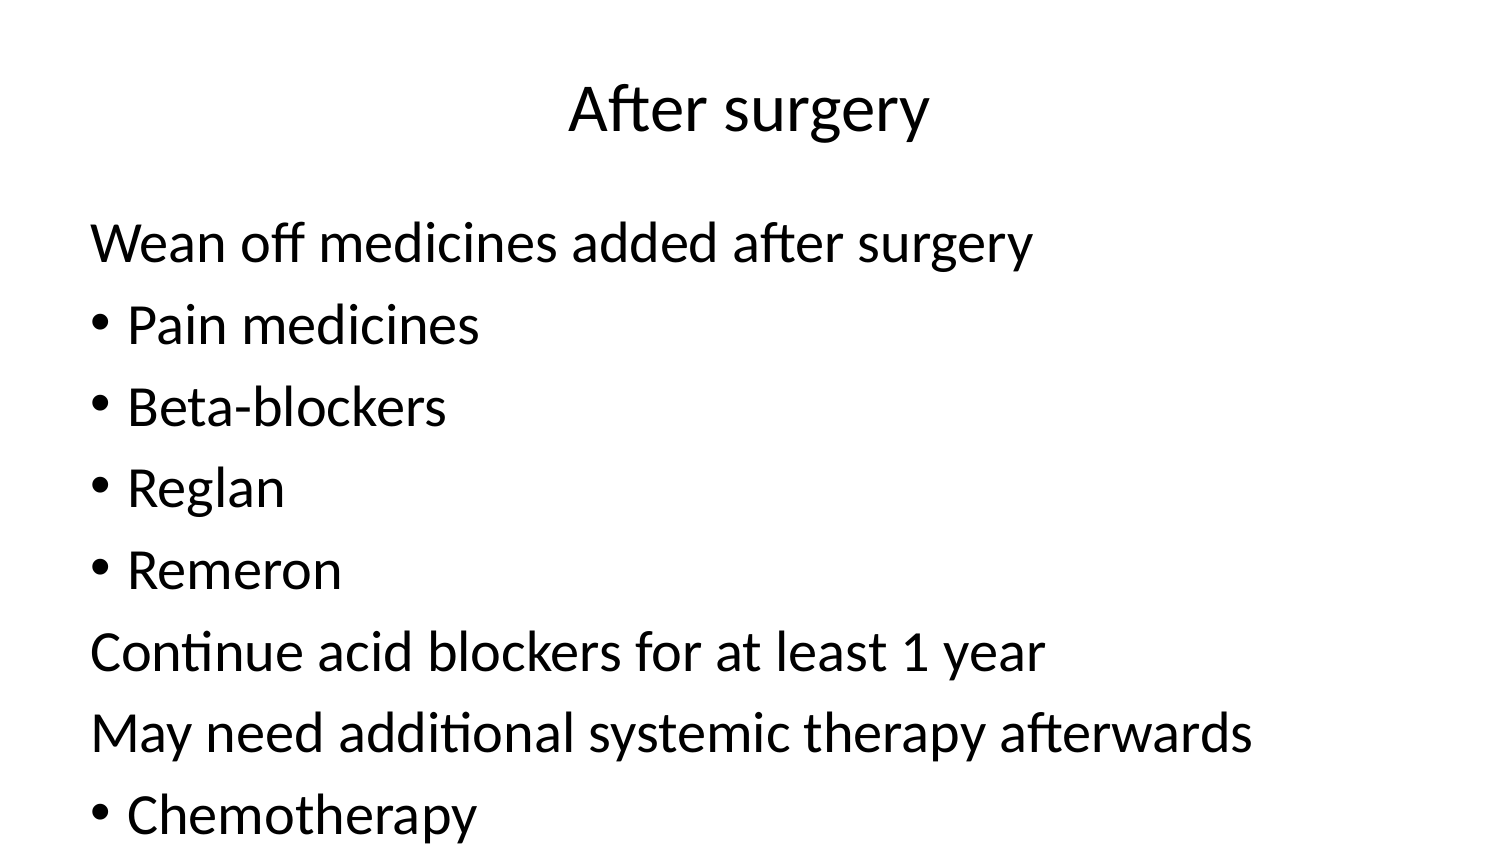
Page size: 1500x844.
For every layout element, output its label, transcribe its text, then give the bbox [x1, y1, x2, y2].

title After surgery [75, 33, 1425, 175]
list Wean off medicines added after surgery Pain medicines Beta-blockers Reglan Remeron Continue acid blockers for at least 1 year May need additional systemic therapy afterwards Chemotherapy Immunotherapy (Optive = nivolumab) [75, 196, 1425, 754]
